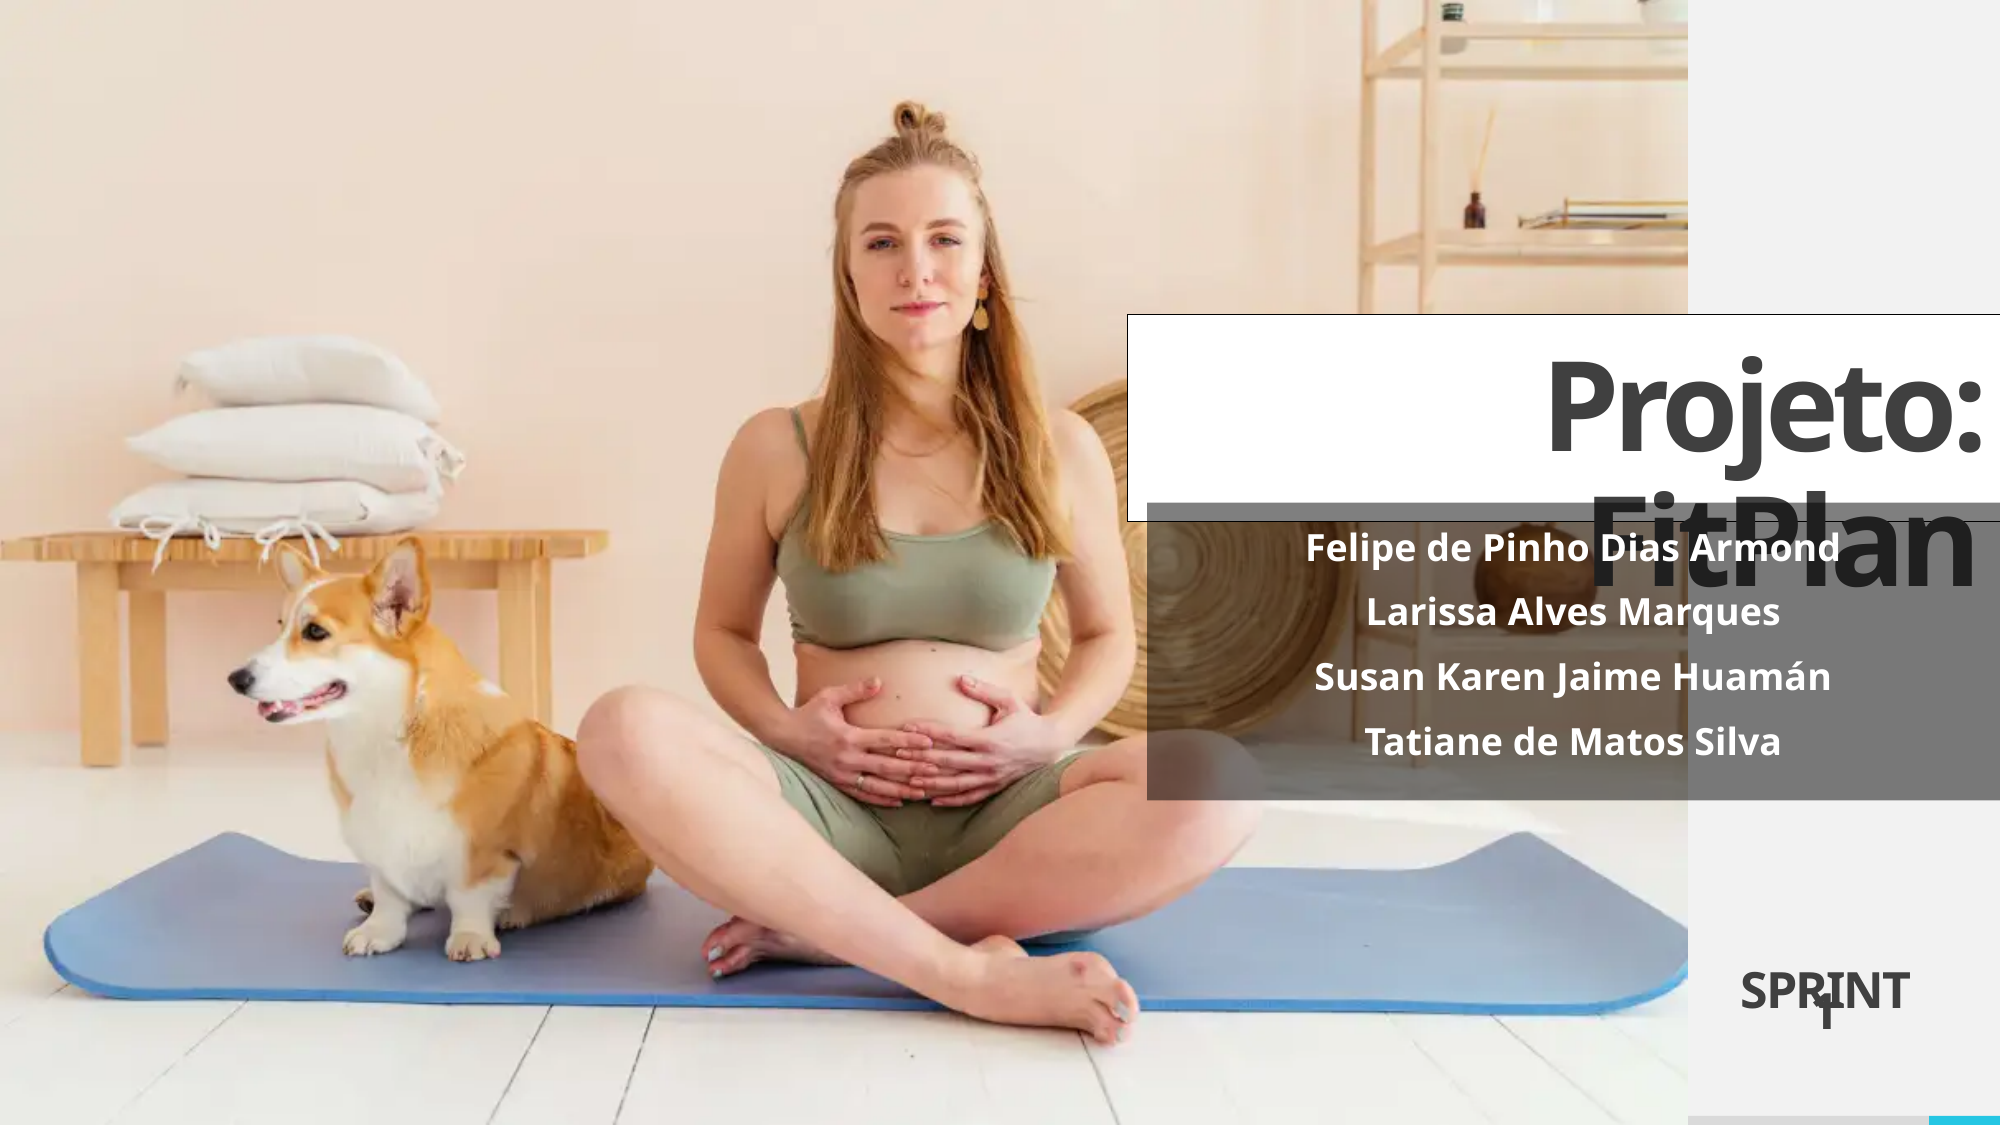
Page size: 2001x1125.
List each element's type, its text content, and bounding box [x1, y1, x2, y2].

text_box Felipe de Pinho Dias Armond Larissa Alves Marques Susan Karen Jaime Huamán Tatiane de Matos Silva [1688, 502, 2000, 801]
text_box SPRINT 1 [1710, 979, 1941, 1040]
title Projeto: FitPlan [1688, 314, 2000, 502]
picture [0, 0, 1688, 1125]
